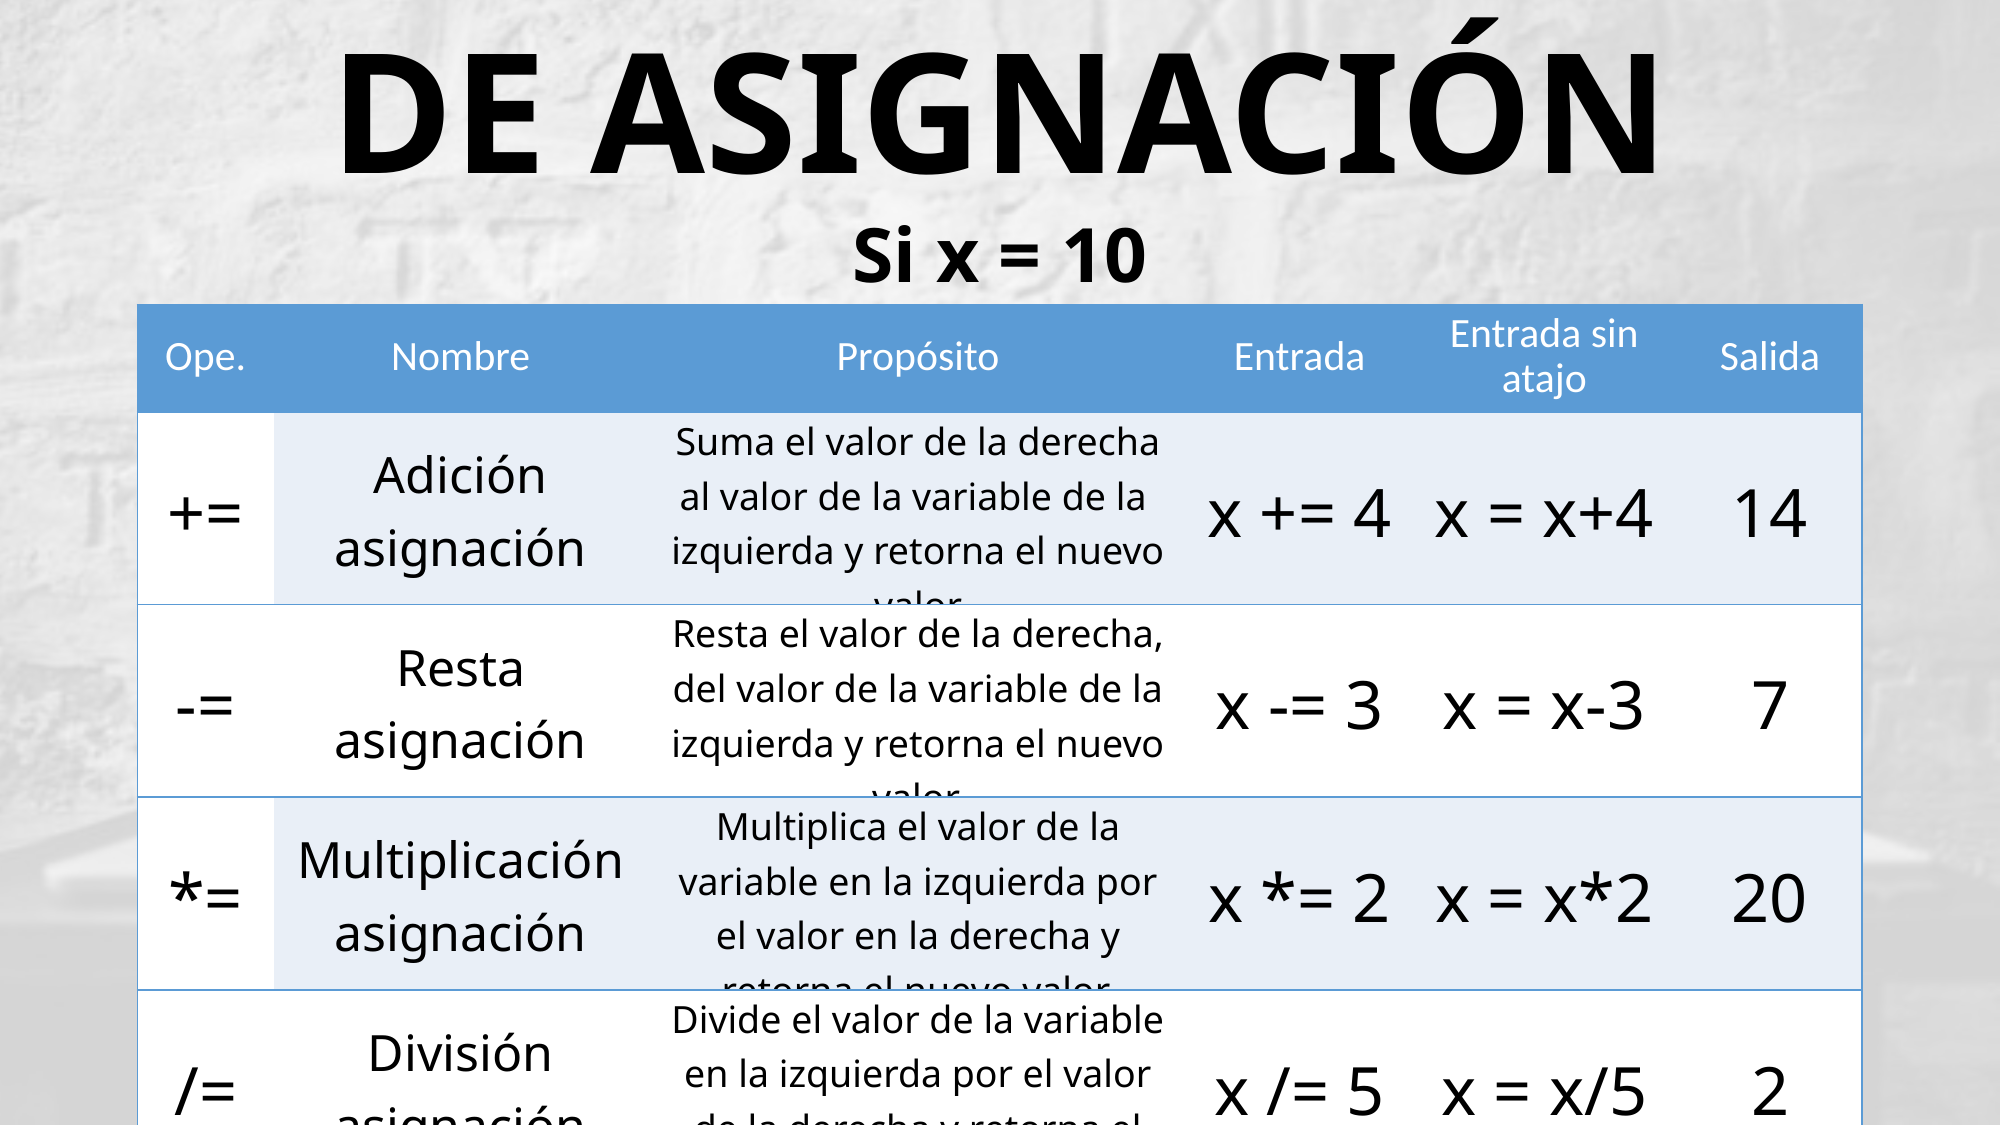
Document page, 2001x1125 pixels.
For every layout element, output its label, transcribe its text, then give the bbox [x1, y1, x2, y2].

table_header Entrada sin atajo [1411, 306, 1678, 411]
table_header Propósito [647, 306, 1189, 411]
table_cell x /= 5 [1189, 991, 1411, 1125]
table_cell 14 [1678, 413, 1861, 604]
table_cell Divide el valor de la variable en la izquierda por el valor de la derecha y retorna el nuevo valor. [647, 991, 1189, 1125]
table_cell += [138, 413, 274, 604]
table_cell 20 [1678, 798, 1861, 989]
table_header Salida [1678, 306, 1861, 411]
table_cell Resta el valor de la derecha, del valor de la variable de la izquierda y retorna el nuevo valor. [647, 605, 1189, 796]
table_header Entrada [1189, 306, 1411, 411]
table_cell x = x-3 [1411, 605, 1678, 796]
table_cell x = x+4 [1411, 413, 1678, 604]
table_cell Resta asignación [274, 605, 647, 796]
table_header Ope. [138, 306, 274, 411]
table_cell 2 [1678, 991, 1861, 1125]
text_box DE ASIGNACIÓN Si x = 10 [0, 0, 2000, 305]
table_cell División asignación [274, 991, 647, 1125]
table_cell x = x*2 [1411, 798, 1678, 989]
table_cell /= [138, 991, 274, 1125]
table_cell *= [138, 798, 274, 989]
table_cell x -= 3 [1189, 605, 1411, 796]
table_cell Multiplicación asignación [274, 798, 647, 989]
table_cell x *= 2 [1189, 798, 1411, 989]
table_cell Suma el valor de la derecha al valor de la variable de la izquierda y retorna el nuevo valor [647, 413, 1189, 604]
table_cell Adición asignación [274, 413, 647, 604]
table_cell 7 [1678, 605, 1861, 796]
table_cell x += 4 [1189, 413, 1411, 604]
table_cell -= [138, 605, 274, 796]
table_cell x = x/5 [1411, 991, 1678, 1125]
table_cell Multiplica el valor de la variable en la izquierda por el valor en la derecha y retorna el nuevo valor. [647, 798, 1189, 989]
table_header Nombre [274, 306, 647, 411]
